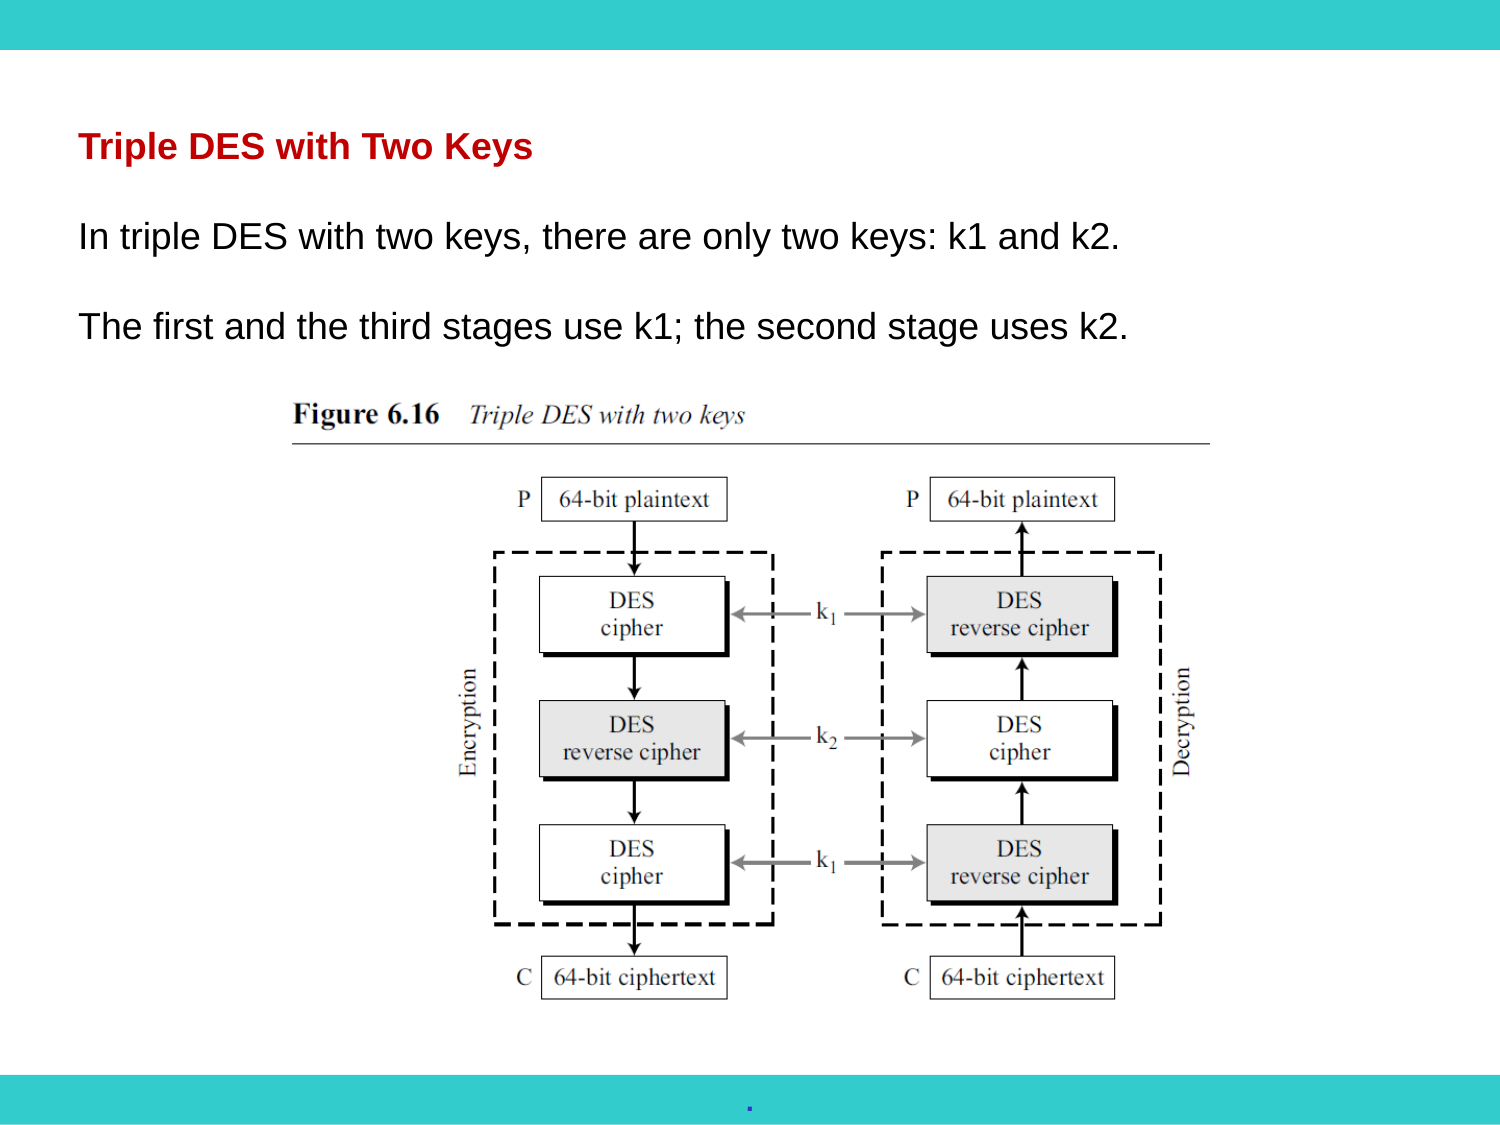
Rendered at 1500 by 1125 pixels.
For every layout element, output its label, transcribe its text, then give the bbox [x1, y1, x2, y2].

text_box [0, 0, 1500, 50]
text_box . [0, 1074, 1500, 1125]
text_box Triple DES with Two Keys In triple DES with two keys, there are only two keys: k1 and k2. The first and the third stages use k1; the second stage uses k2. [63, 115, 1437, 355]
picture [289, 386, 1211, 1011]
